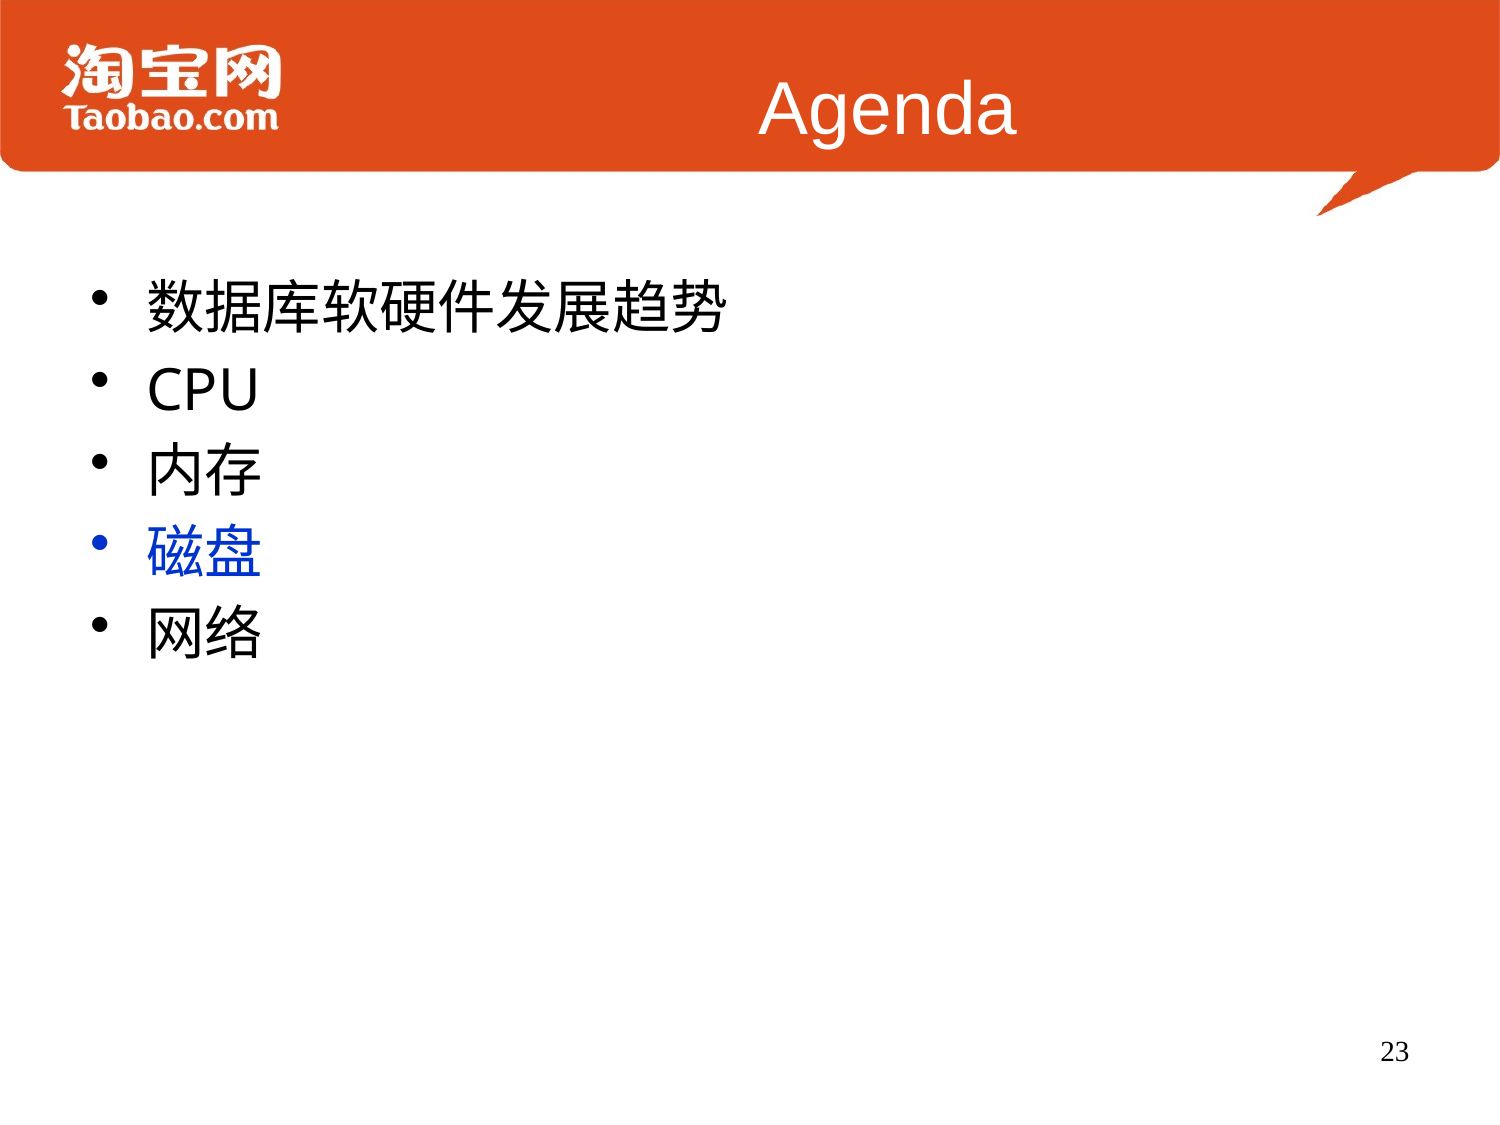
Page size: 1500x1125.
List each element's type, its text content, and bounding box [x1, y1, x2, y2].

slide_number 23 [1074, 1024, 1426, 1103]
picture [0, 0, 1500, 216]
title Agenda [351, 45, 1425, 164]
list 数据库软硬件发展趋势 CPU 内存 磁盘 网络 [74, 262, 1426, 1006]
